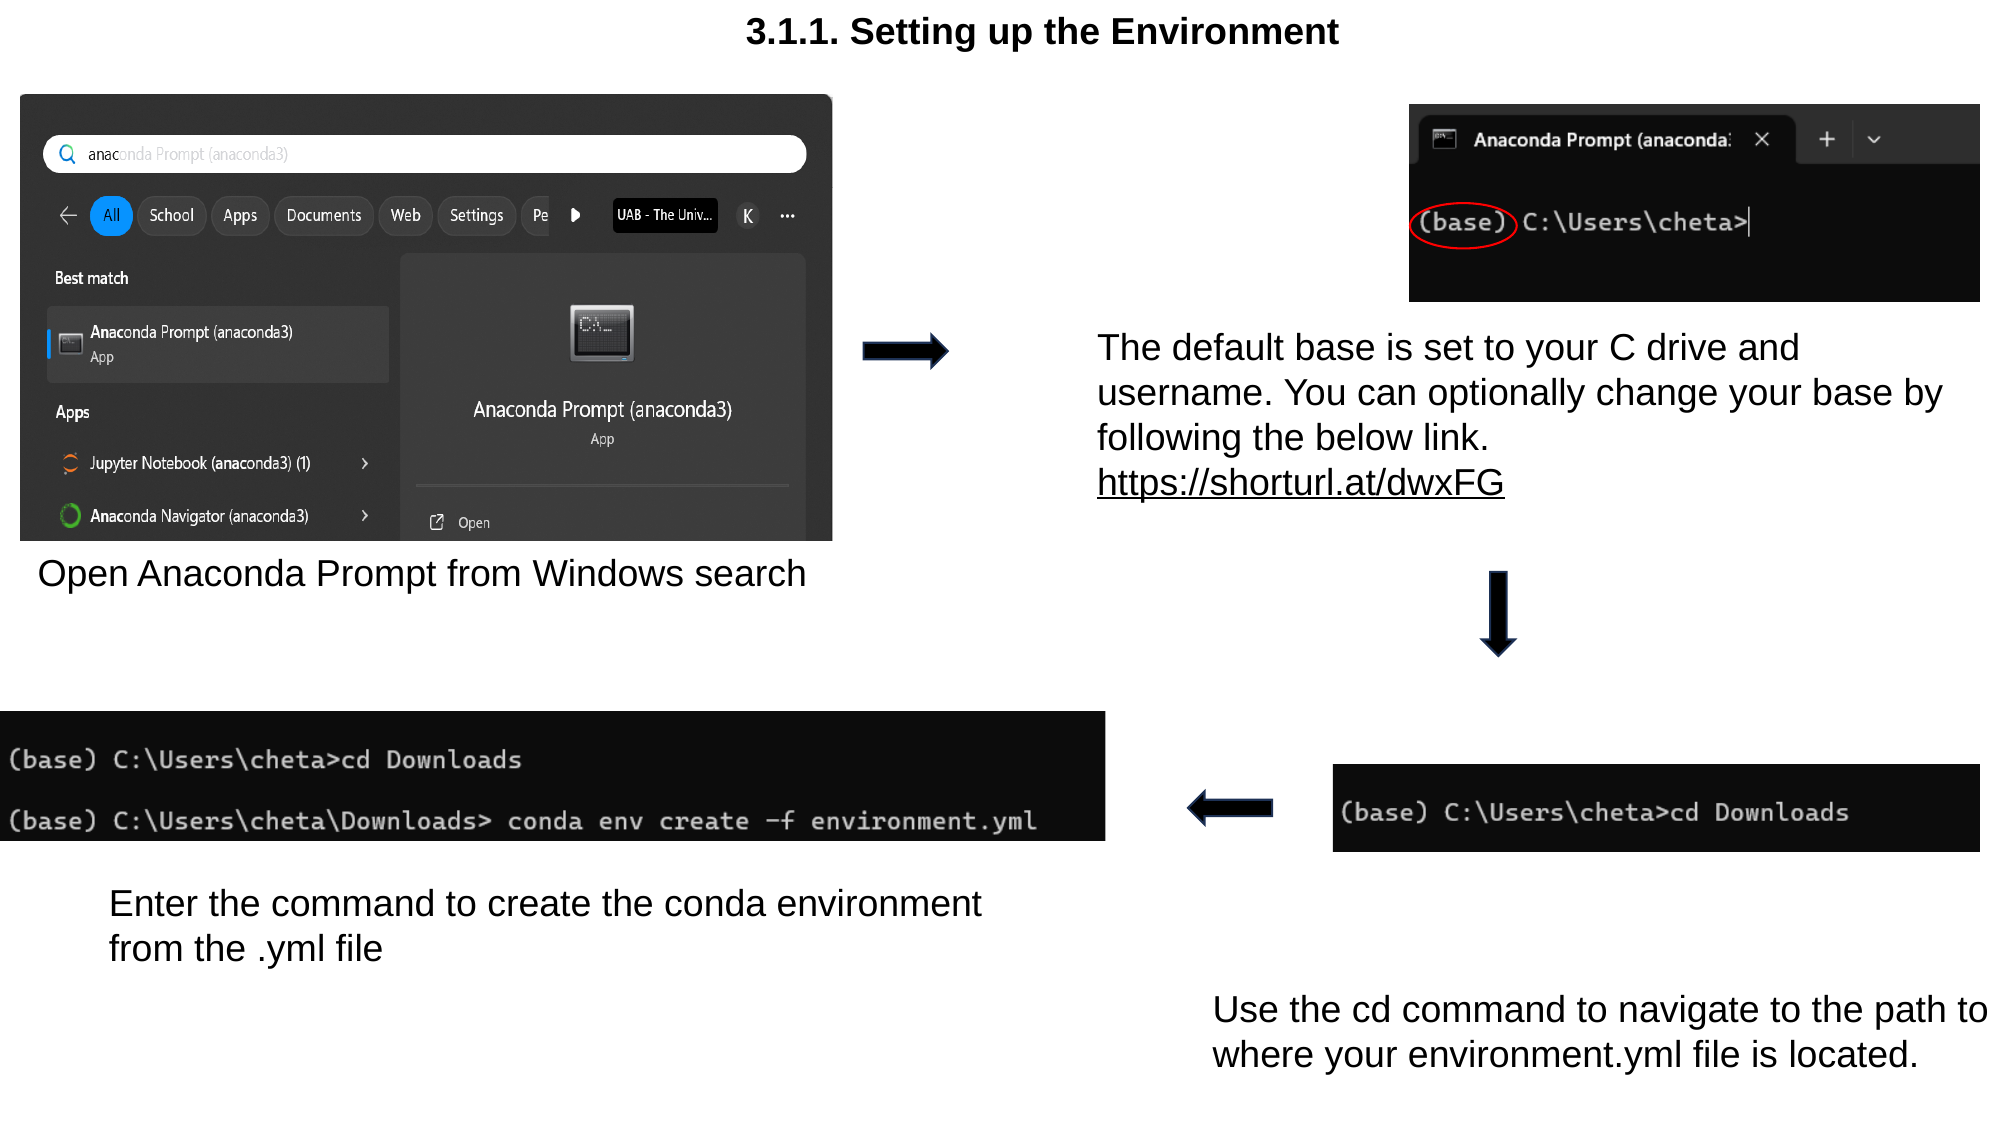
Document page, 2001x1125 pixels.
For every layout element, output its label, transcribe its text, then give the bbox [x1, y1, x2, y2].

text_box [862, 332, 950, 370]
text_box 3.1.1. Setting up the Environment [43, 0, 2000, 60]
text_box The default base is set to your C drive and username. You can optionally change your base by following the below link. https://shorturl.at/dwxFG [1082, 315, 2000, 511]
picture [1409, 104, 1980, 302]
text_box Use the cd command to navigate to the path to where your environment.yml file is located. [1197, 977, 2000, 1082]
picture [0, 711, 1106, 841]
text_box [1479, 570, 1518, 658]
picture [19, 94, 833, 541]
text_box Open Anaconda Prompt from Windows search [22, 541, 1873, 602]
text_box Enter the command to create the conda environment from the .yml file [93, 871, 1012, 976]
text_box [1186, 788, 1274, 827]
picture [1332, 764, 1980, 852]
